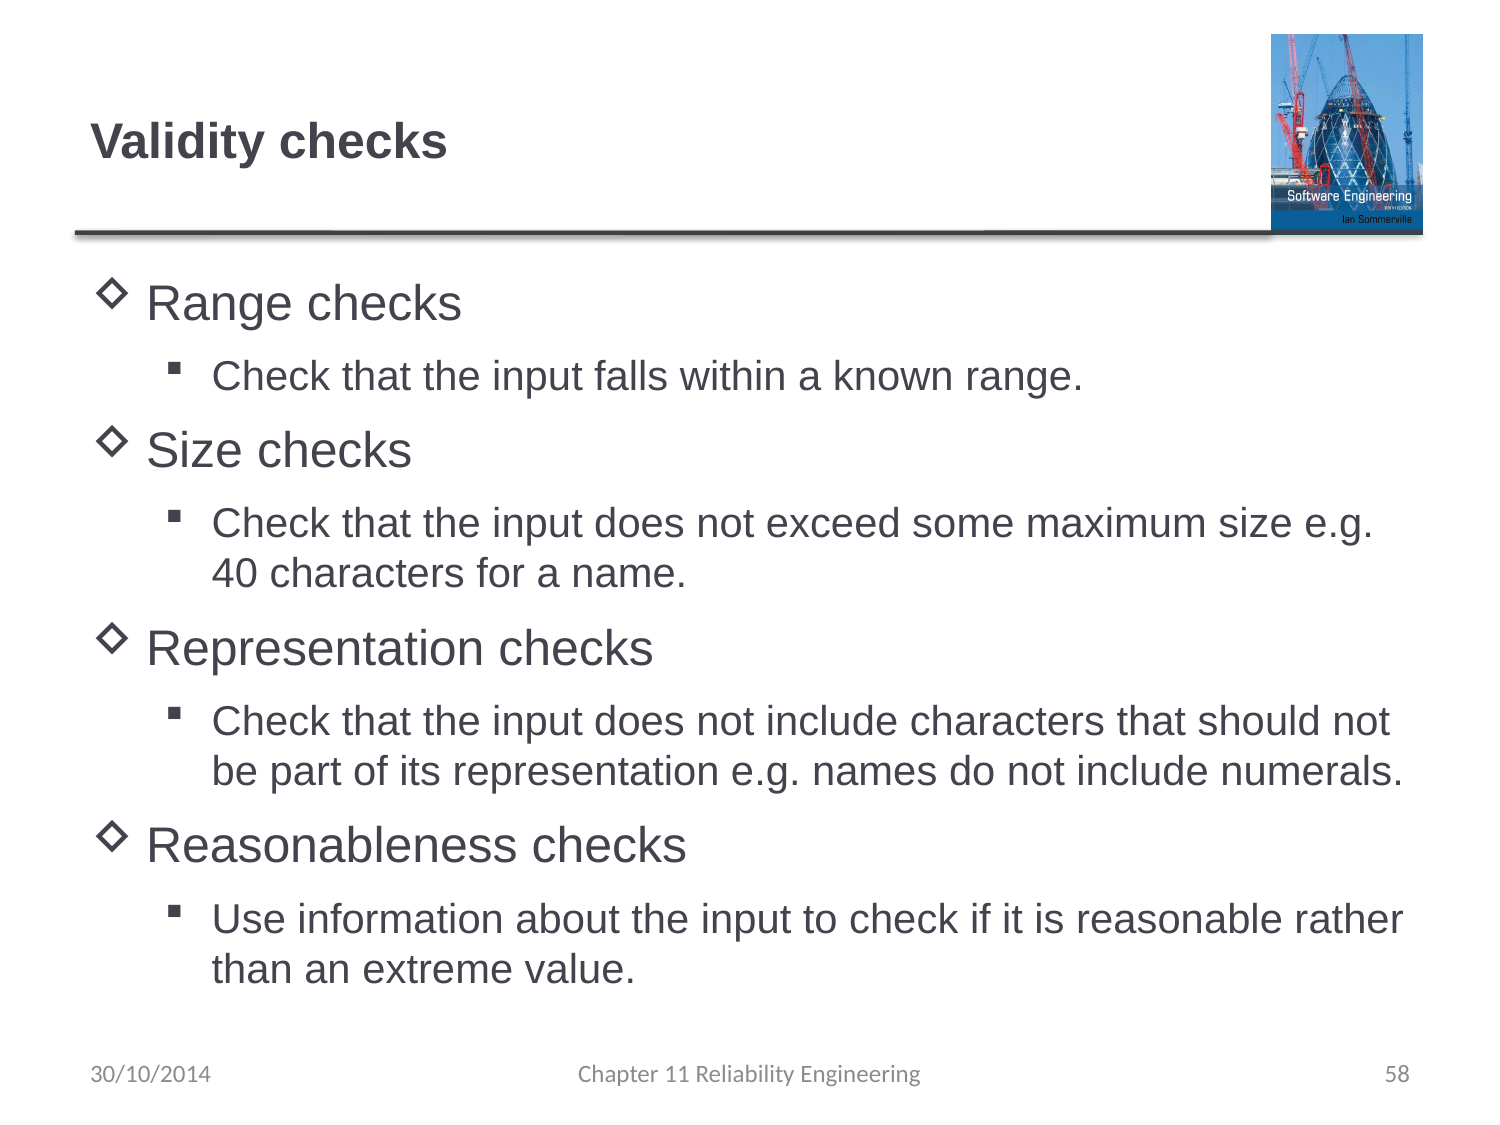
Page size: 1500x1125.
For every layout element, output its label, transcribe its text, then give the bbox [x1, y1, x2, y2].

title Validity checks [74, 44, 1272, 233]
slide_number 58 [1074, 1042, 1425, 1103]
picture [1271, 34, 1423, 230]
list Range checks Check that the input falls within a known range. Size checks Check that the input does not exceed some maximum size e.g. 40 characters for a name. Representation checks Check that the input does not include characters that should not be part of its representation e.g. names do not include numerals. Reasonableness checks Use information about the input to check if it is reasonable rather than an extreme value. [75, 262, 1425, 1005]
footer Chapter 11 Reliability Engineering [512, 1042, 988, 1103]
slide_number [75, 1042, 425, 1103]
